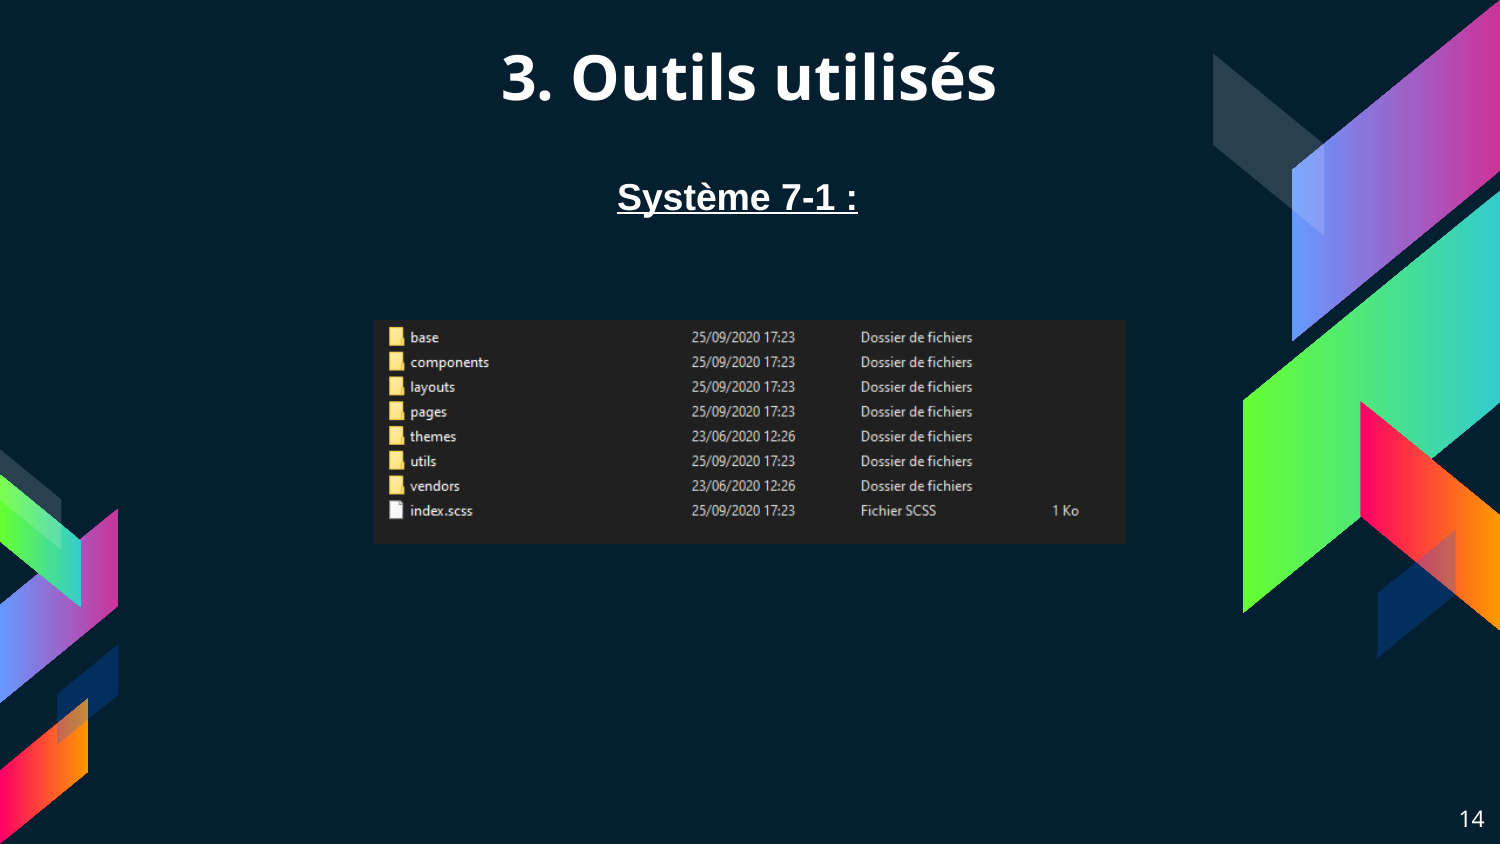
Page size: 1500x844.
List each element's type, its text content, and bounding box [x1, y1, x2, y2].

picture [373, 320, 1127, 544]
text_box 1 [1403, 789, 1500, 844]
text_box 3. Outils utilisés [259, 23, 1240, 128]
text_box Système 7-1 : [602, 165, 898, 223]
